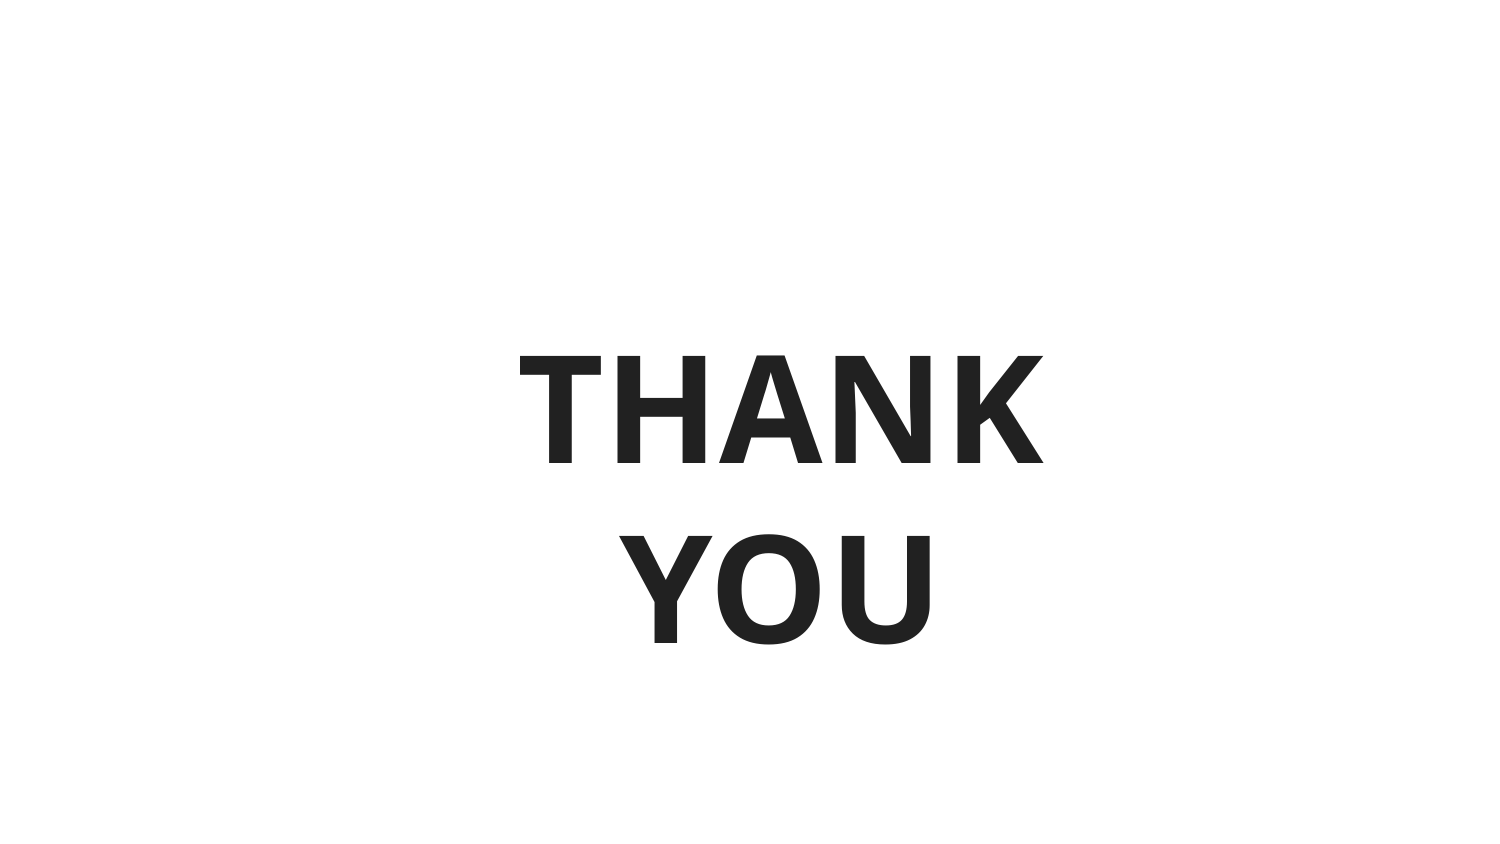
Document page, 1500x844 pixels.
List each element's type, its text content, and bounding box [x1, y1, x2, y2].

title THANK YOU [342, 298, 1220, 546]
